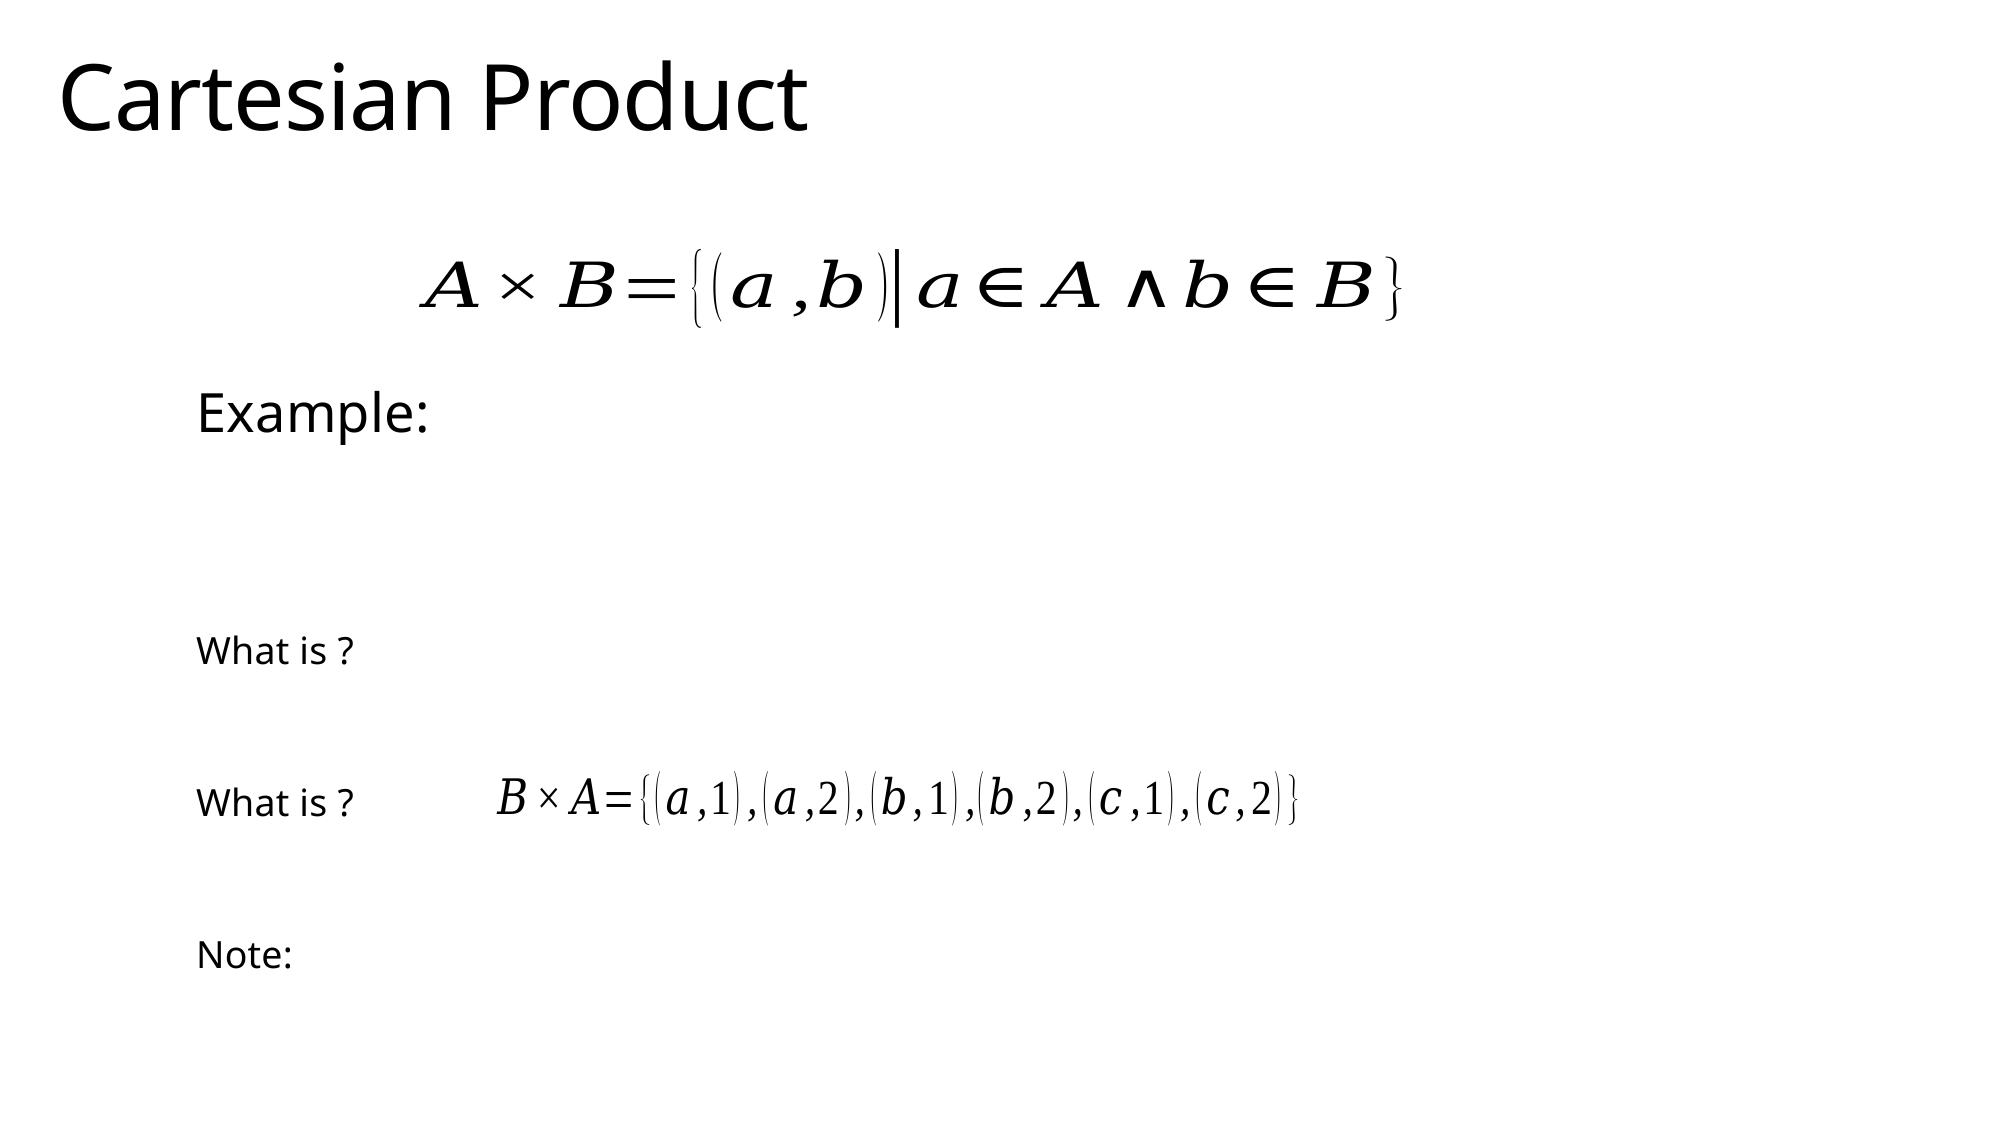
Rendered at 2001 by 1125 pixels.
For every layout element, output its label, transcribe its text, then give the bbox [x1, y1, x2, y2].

title Cartesian Product [42, 38, 1955, 158]
